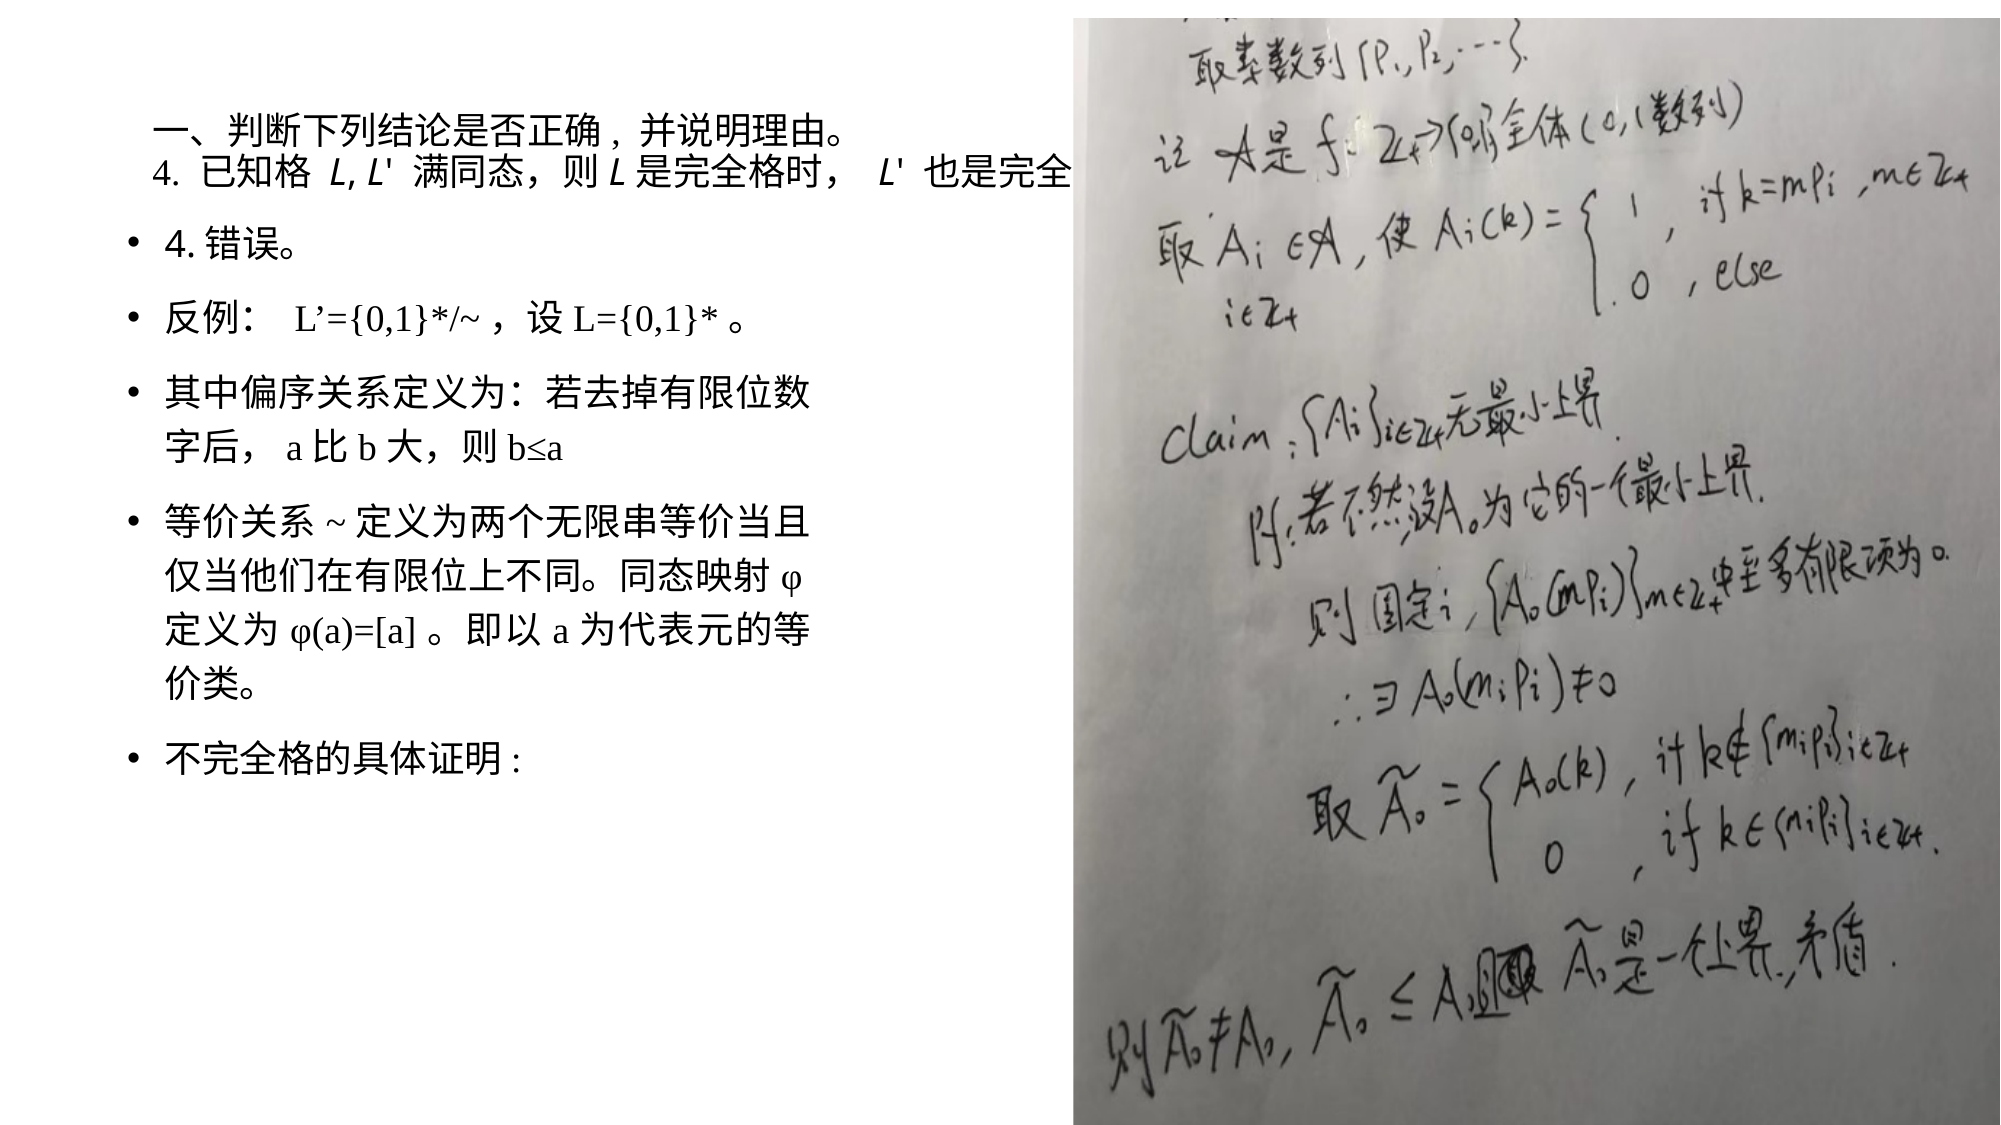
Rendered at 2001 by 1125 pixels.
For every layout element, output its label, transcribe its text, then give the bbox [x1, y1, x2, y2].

picture [983, 18, 2000, 1125]
list 4.错误。 反例： L’={0,1}*/~，设L={0,1}*。 其中偏序关系定义为：若去掉有限位数字后，a比b大，则b≤a 等价关系~定义为两个无限串等价当且仅当他们在有限位上不同。同态映射φ定义为φ(a)=[a]。即以a为代表元的等价类。 不完全格的具体证明: [112, 203, 827, 1008]
title 一、判断下列结论是否正确, 并说明理由。 4. 已知格 L, L' 满同态，则L是完全格时， L' 也是完全格 [137, 44, 1073, 262]
